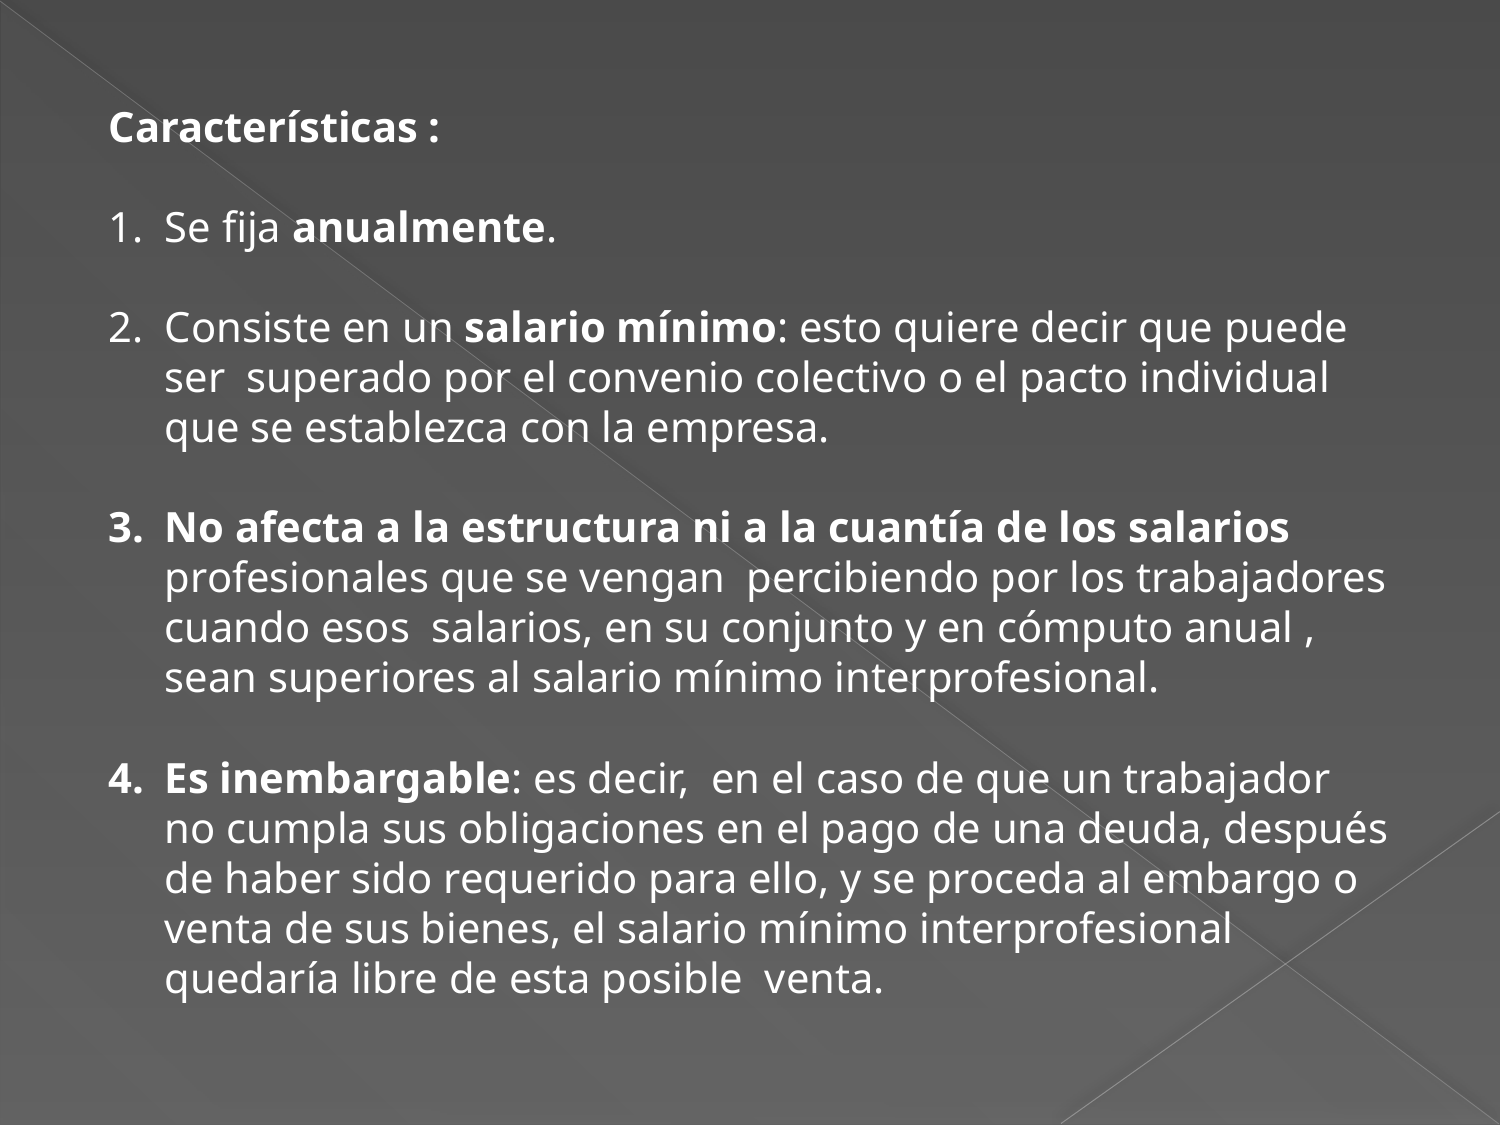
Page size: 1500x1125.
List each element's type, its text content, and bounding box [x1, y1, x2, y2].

text_box Características : Se fija anualmente. Consiste en un salario mínimo: esto quiere decir que puede ser superado por el convenio colectivo o el pacto individual que se establezca con la empresa. No afecta a la estructura ni a la cuantía de los salarios profesionales que se vengan percibiendo por los trabajadores cuando esos salarios, en su conjunto y en cómputo anual , sean superiores al salario mínimo interprofesional. Es inembargable: es decir, en el caso de que un trabajador no cumpla sus obligaciones en el pago de una deuda, después de haber sido requerido para ello, y se proceda al embargo o venta de sus bienes, el salario mínimo interprofesional quedaría libre de esta posible venta. [93, 93, 1407, 1009]
